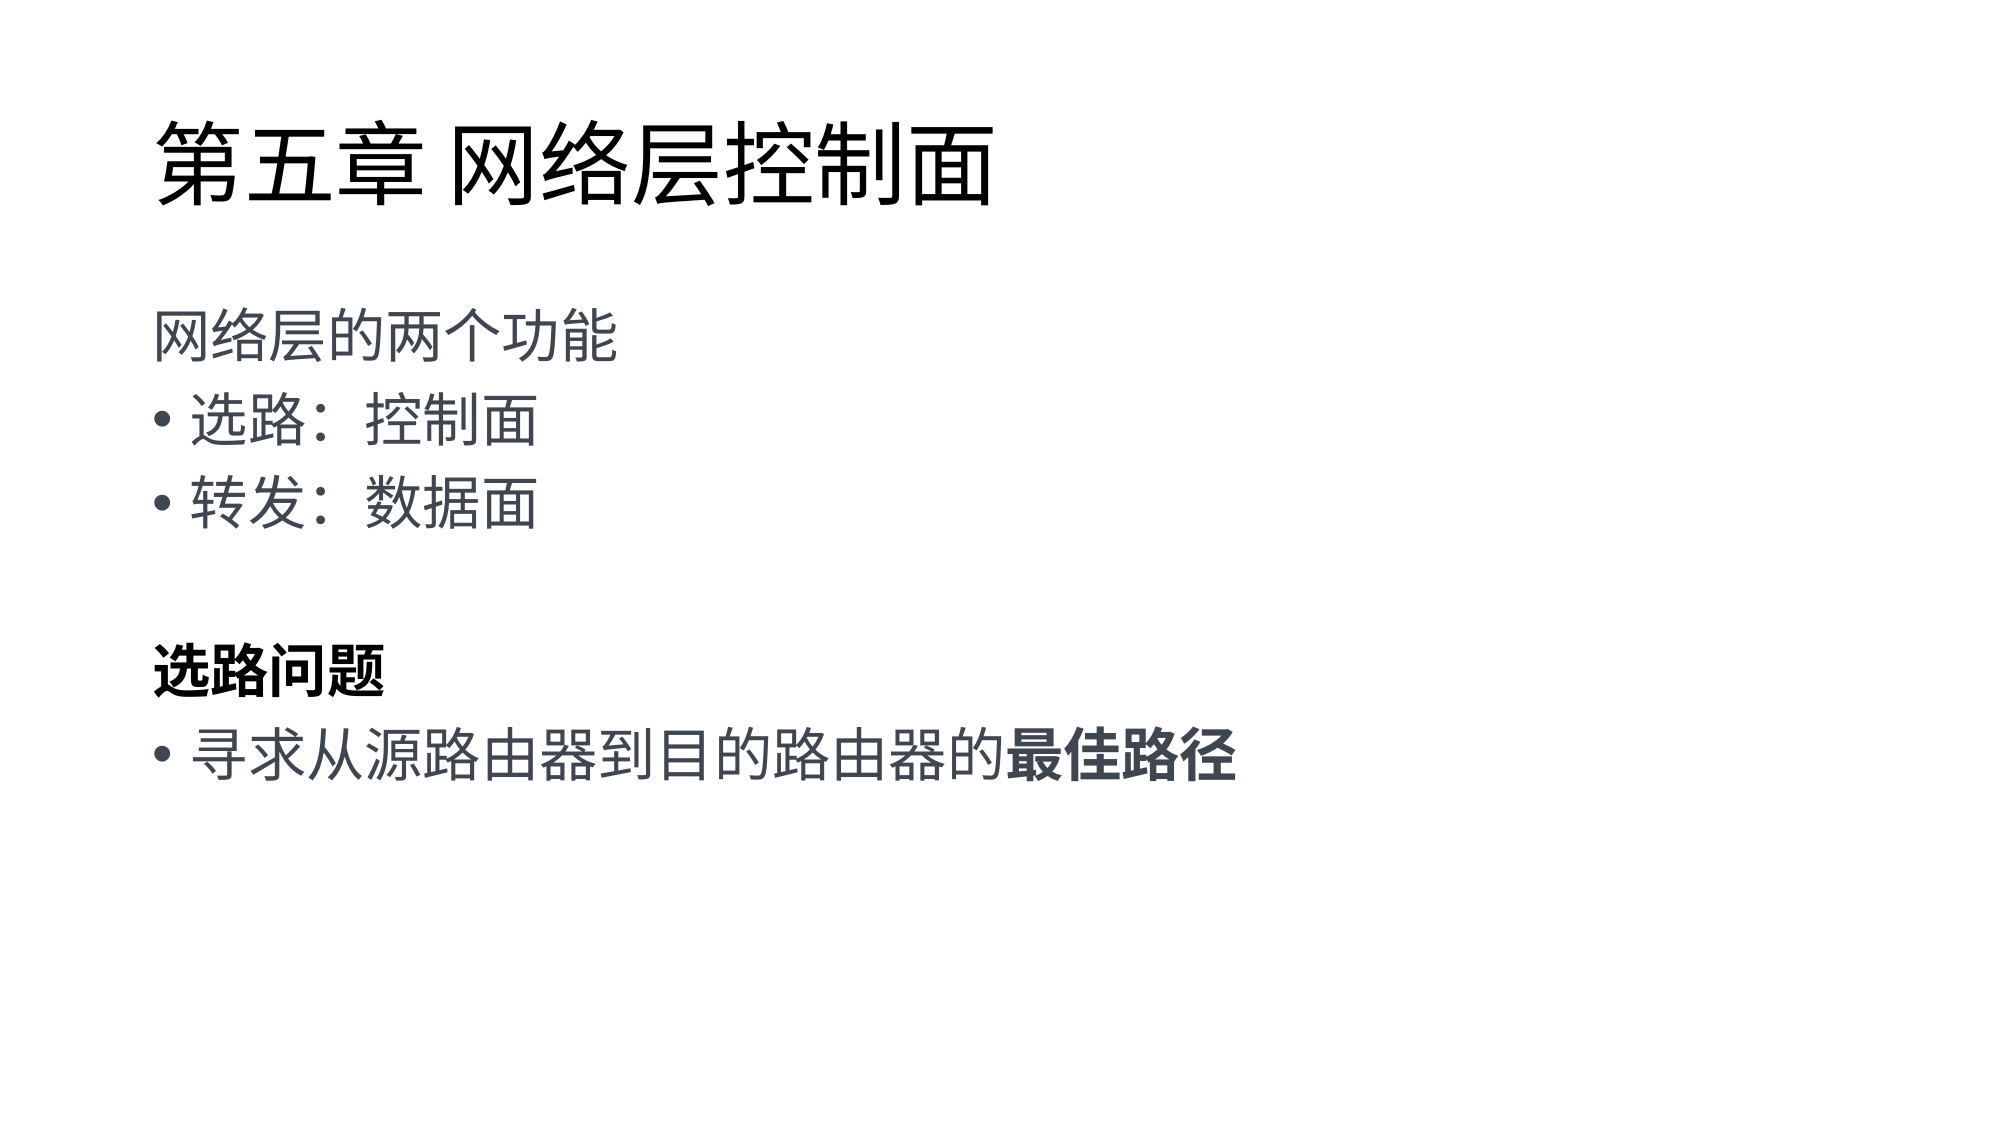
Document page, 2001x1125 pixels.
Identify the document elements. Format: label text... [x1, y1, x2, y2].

title 第五章 网络层控制面 [137, 59, 1863, 278]
list 网络层的两个功能 选路：控制面 转发：数据面 选路问题 寻求从源路由器到目的路由器的最佳路径 [137, 299, 1863, 1014]
